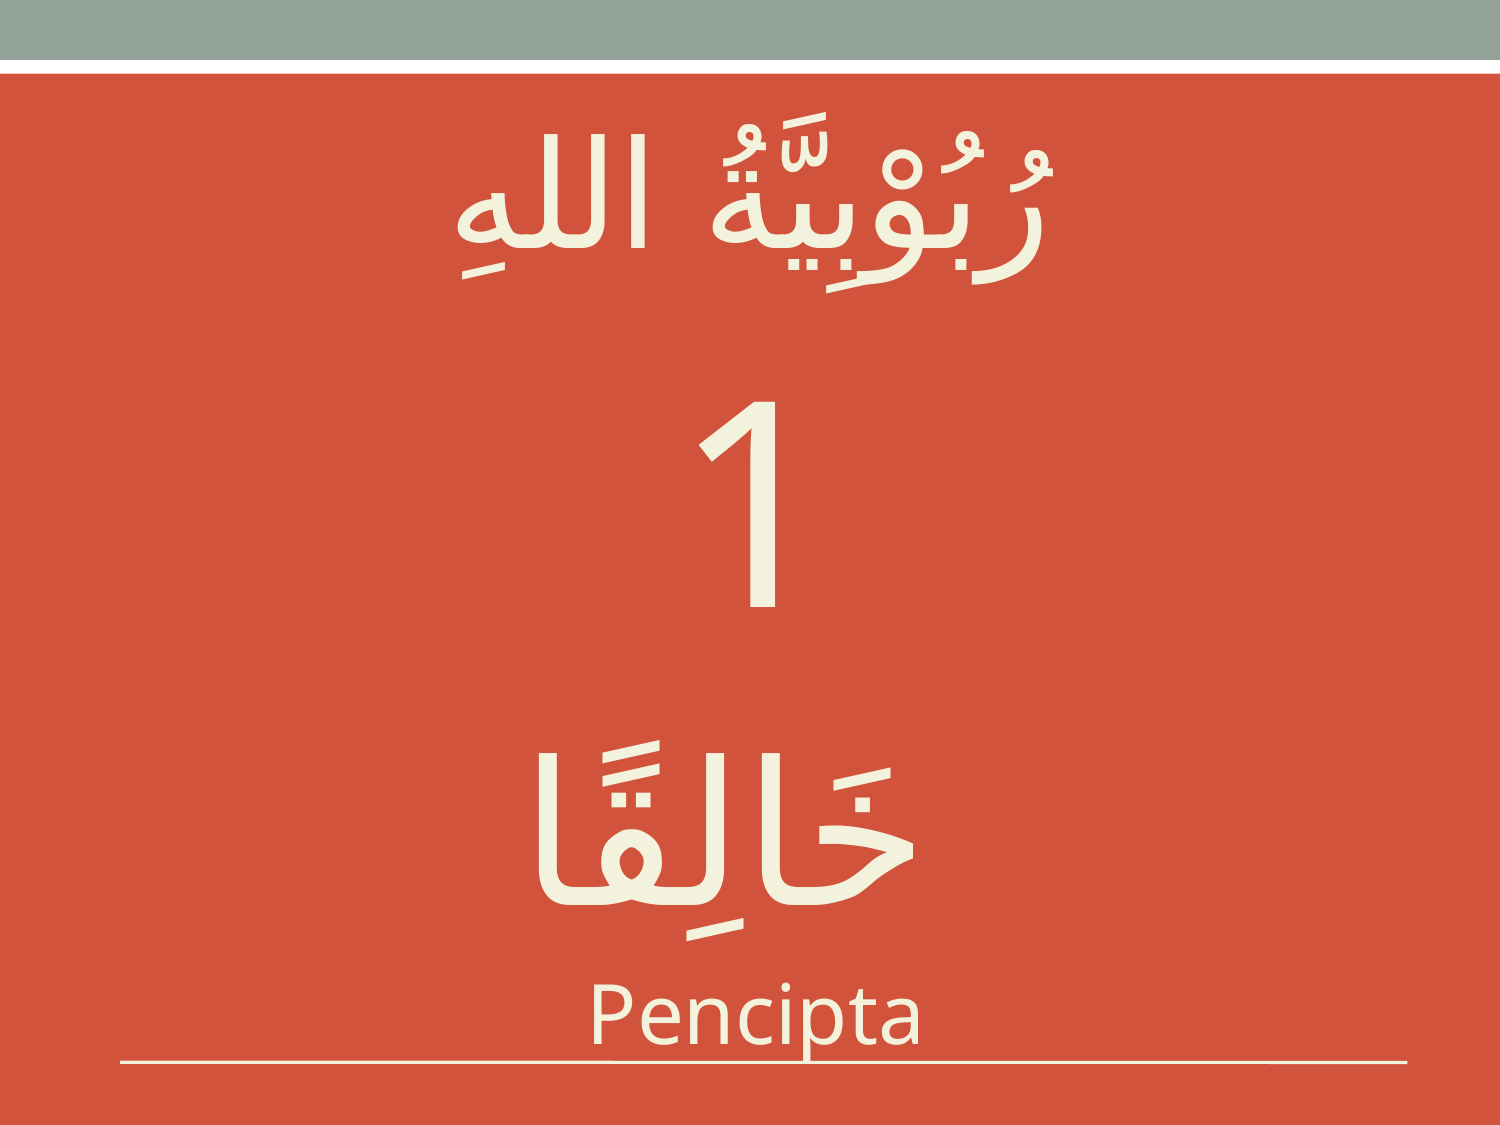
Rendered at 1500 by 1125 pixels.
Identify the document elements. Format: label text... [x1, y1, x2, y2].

list 1 خَالِقًا Pencipta [118, 312, 1394, 559]
title رُبُوْبِيَّةُ اللهِ [112, 87, 1388, 286]
